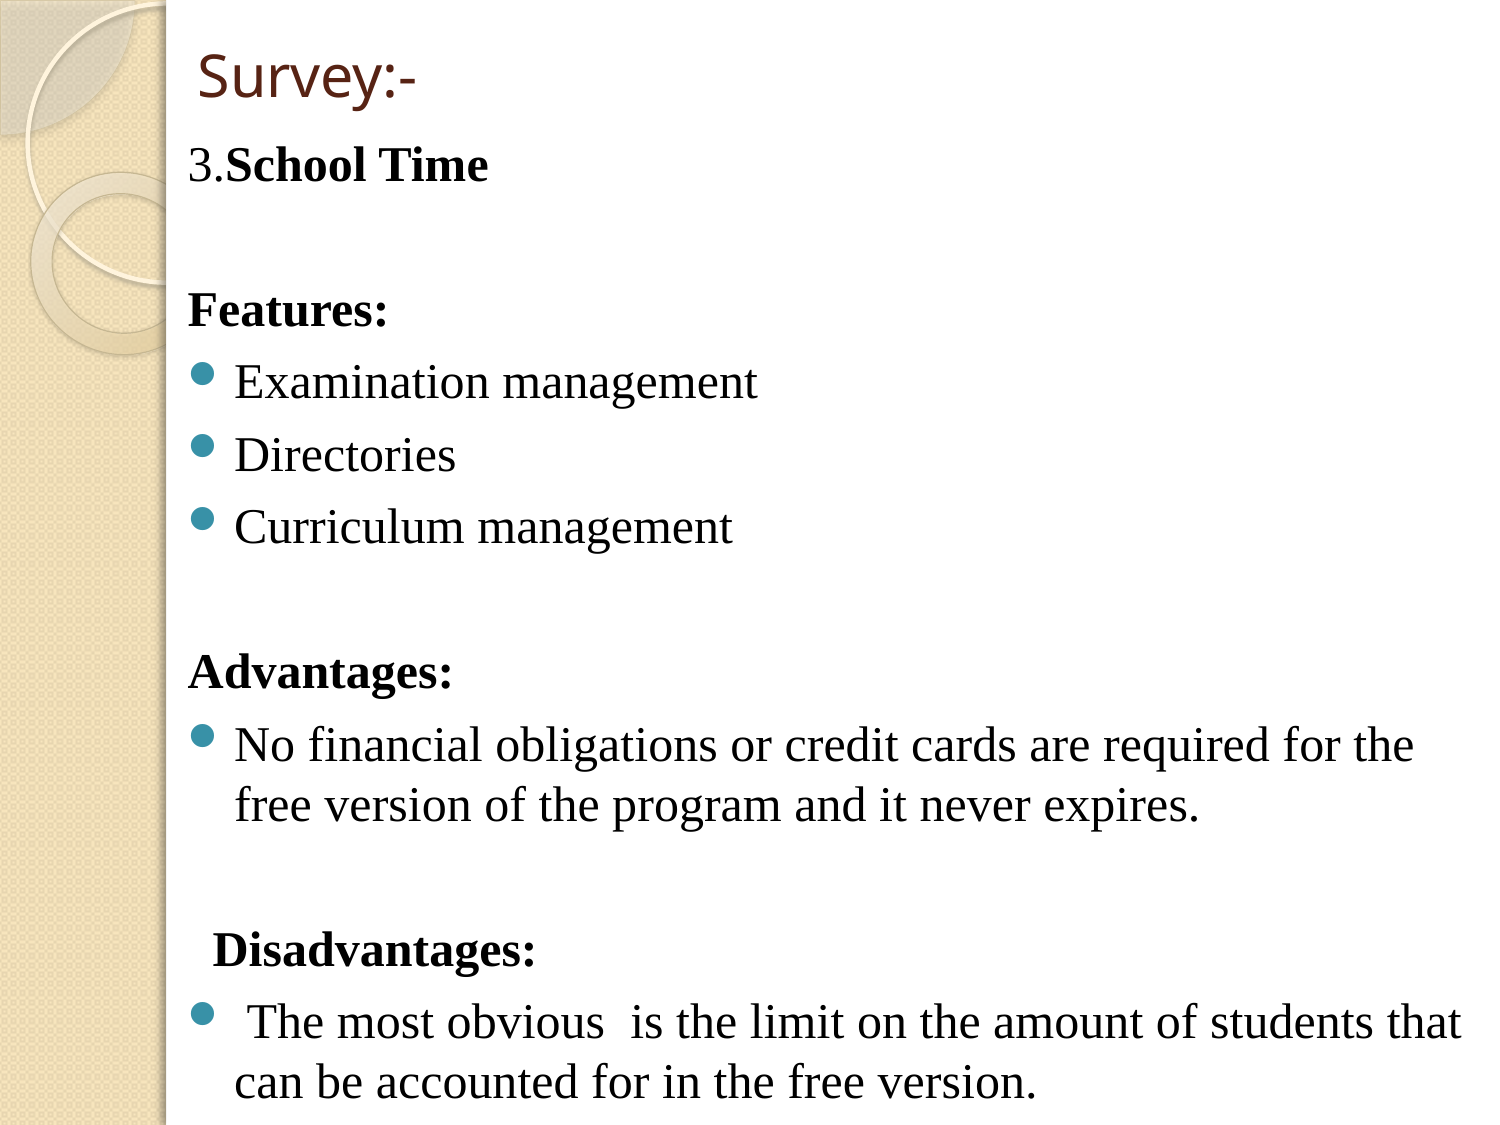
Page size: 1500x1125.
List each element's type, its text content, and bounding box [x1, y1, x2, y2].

list 3.School Time Features: Examination management Directories Curriculum management Advantages: No financial obligations or credit cards are required for the free version of the program and it never expires. Disadvantages: The most obvious is the limit on the amount of students that can be accounted for in the free version. [159, 30, 1500, 1125]
